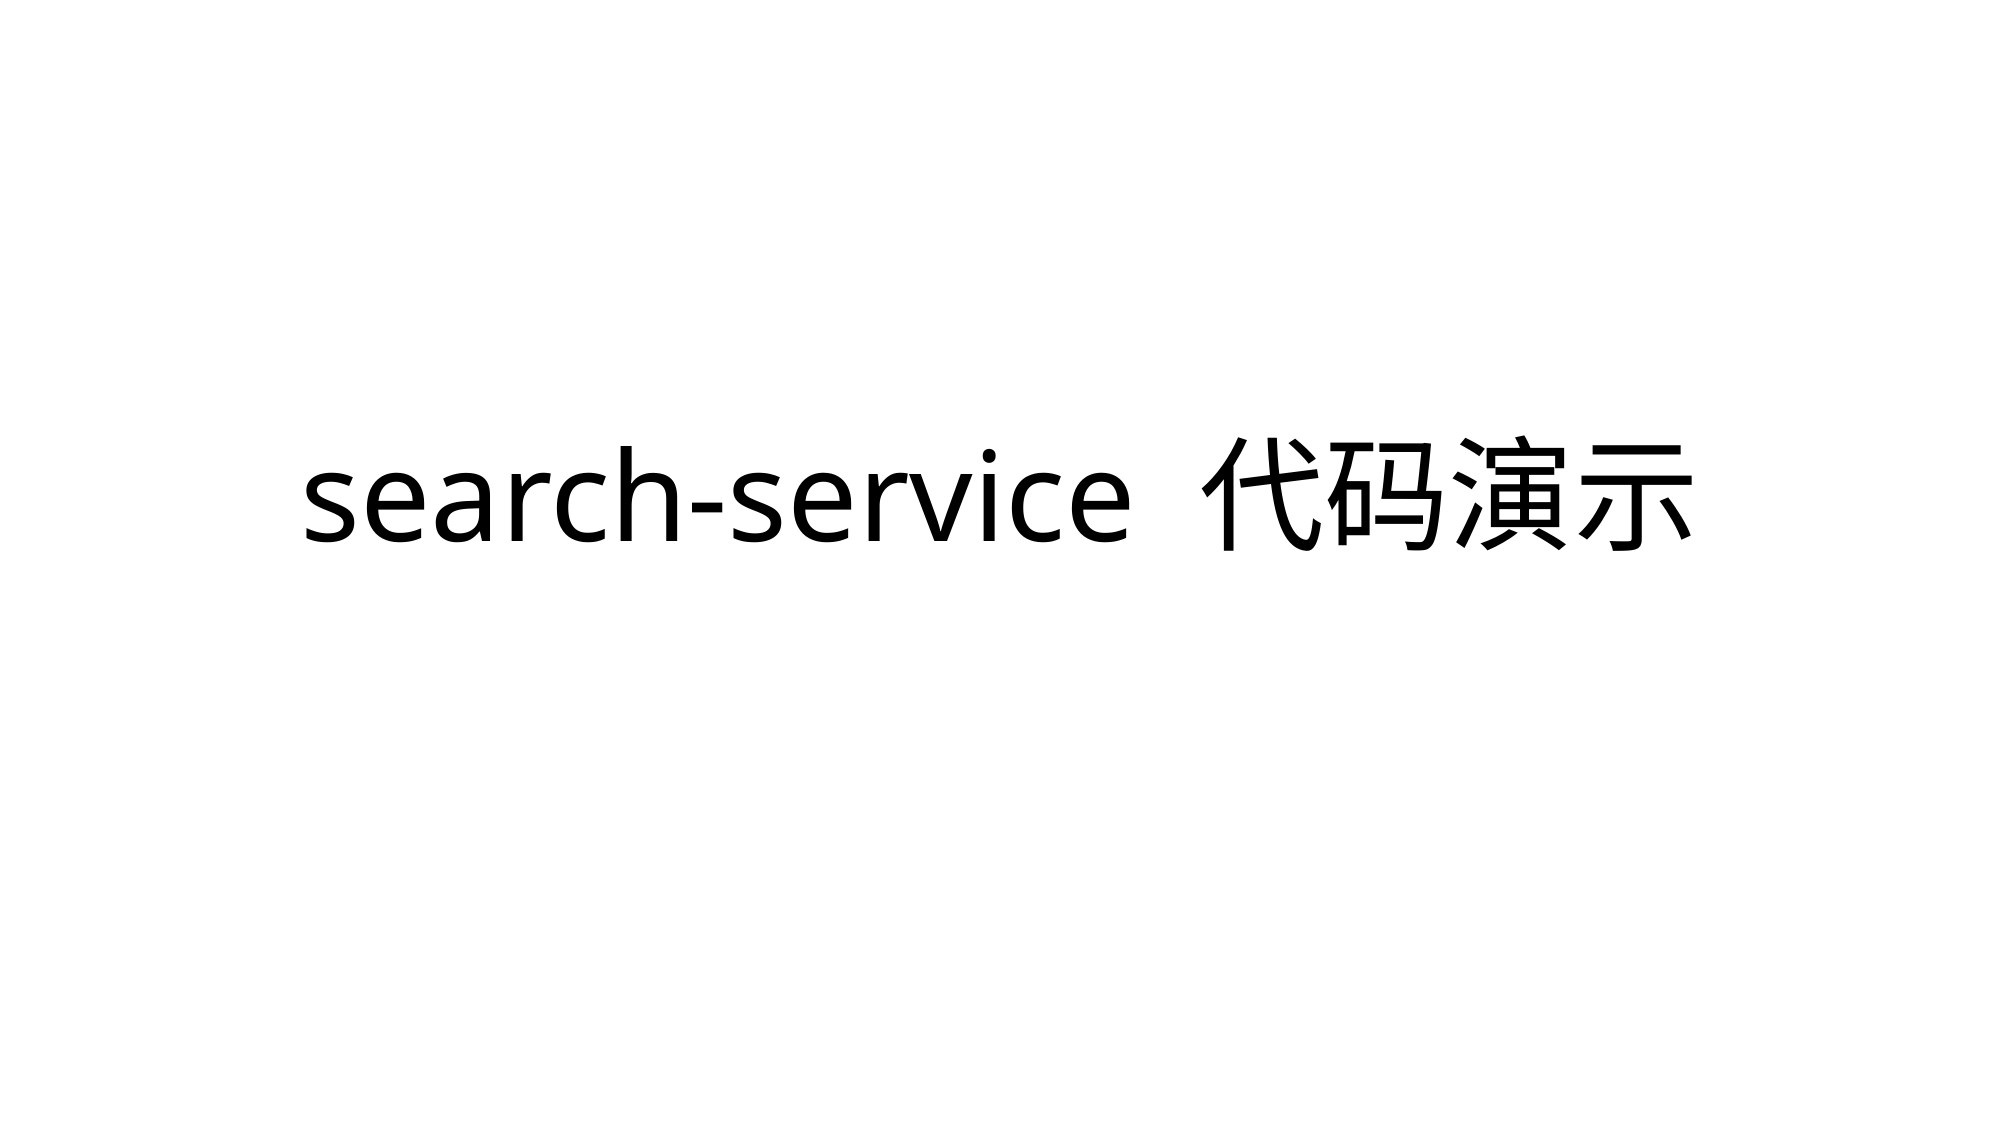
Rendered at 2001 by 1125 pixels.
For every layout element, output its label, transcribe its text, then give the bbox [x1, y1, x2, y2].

title search-service 代码演示 [249, 183, 1751, 577]
